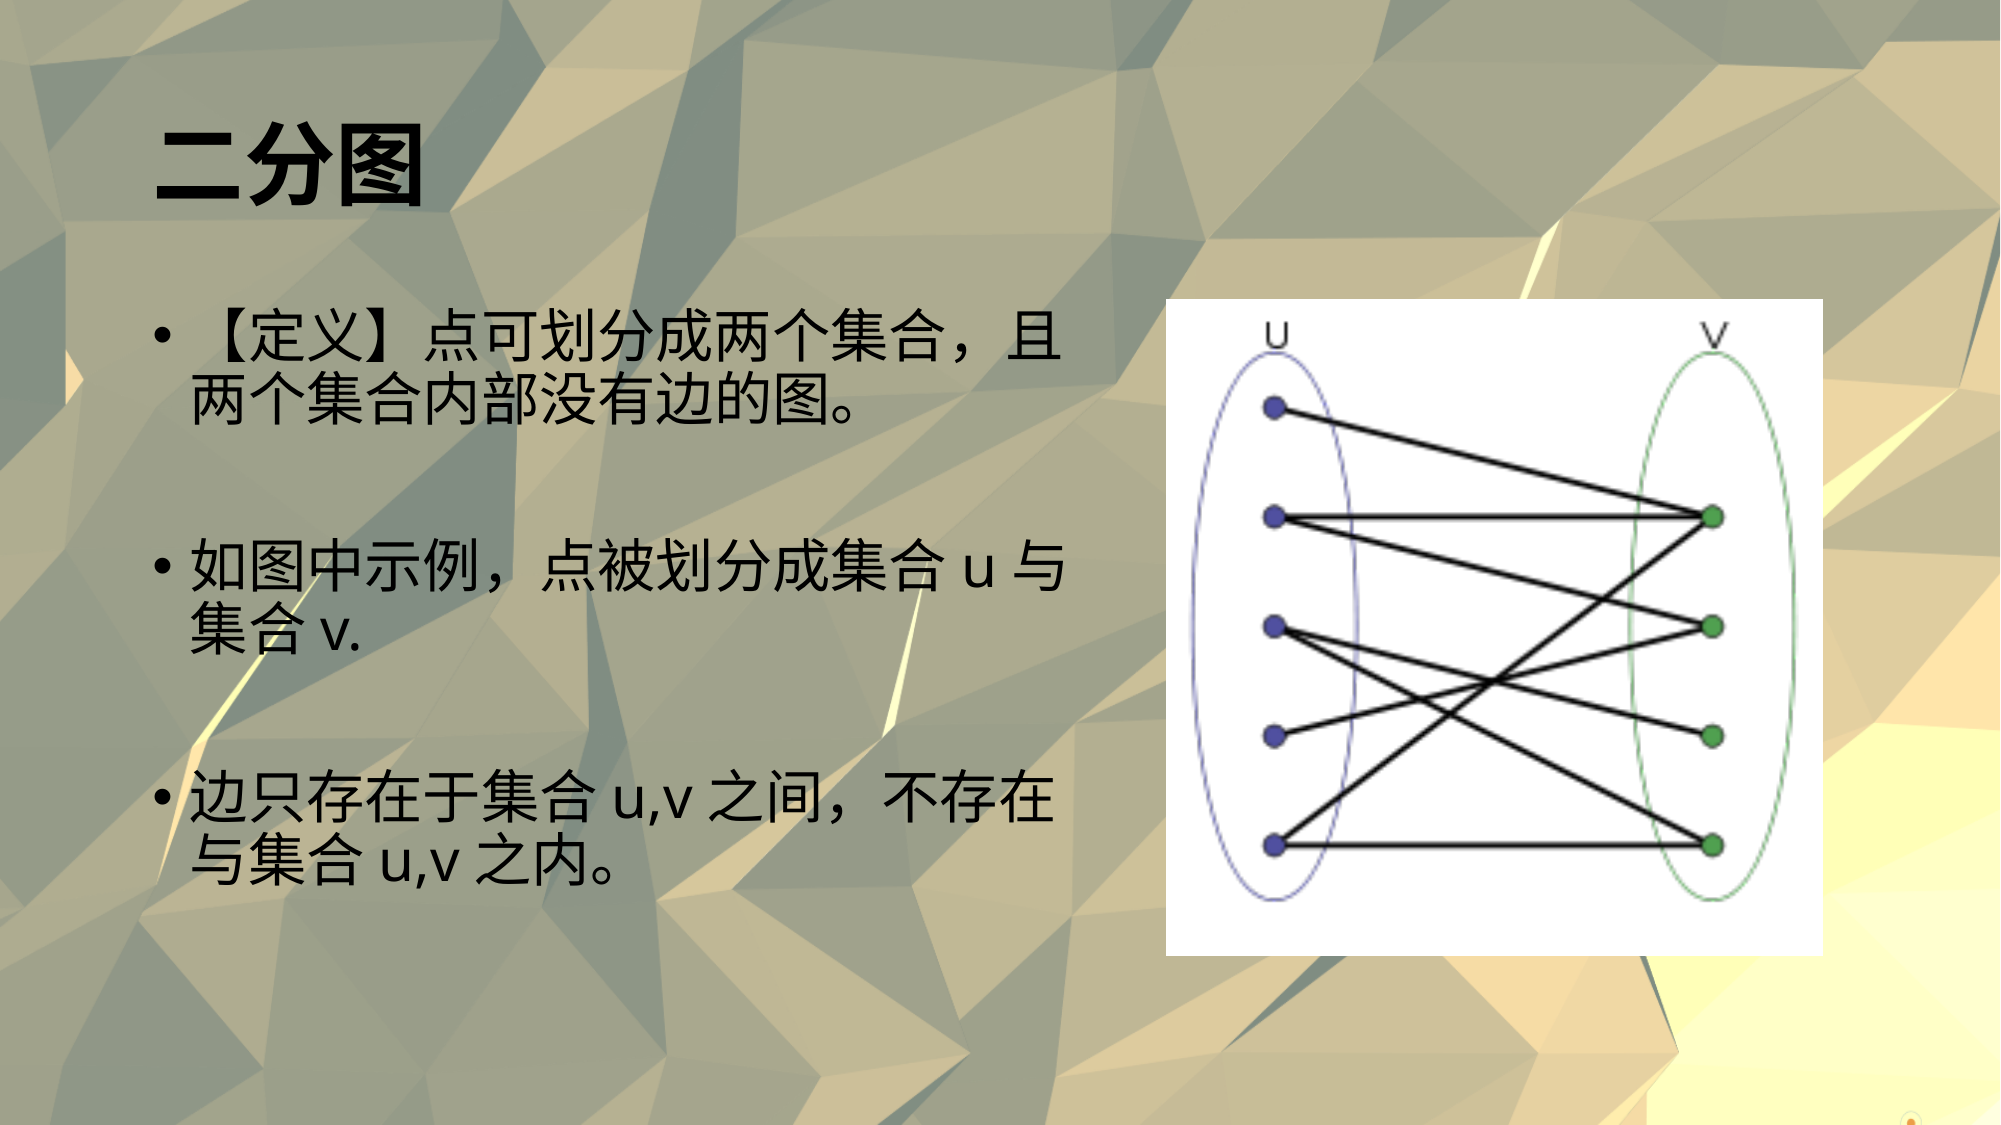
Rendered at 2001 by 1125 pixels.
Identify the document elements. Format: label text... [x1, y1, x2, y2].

list 【定义】点可划分成两个集合，且两个集合内部没有边的图。 如图中示例，点被划分成集合u与集合v. 边只存在于集合u,v之间，不存在与集合u,v之内。 [137, 299, 1090, 1014]
title 二分图 [137, 59, 1863, 278]
picture [0, 0, 2001, 1125]
